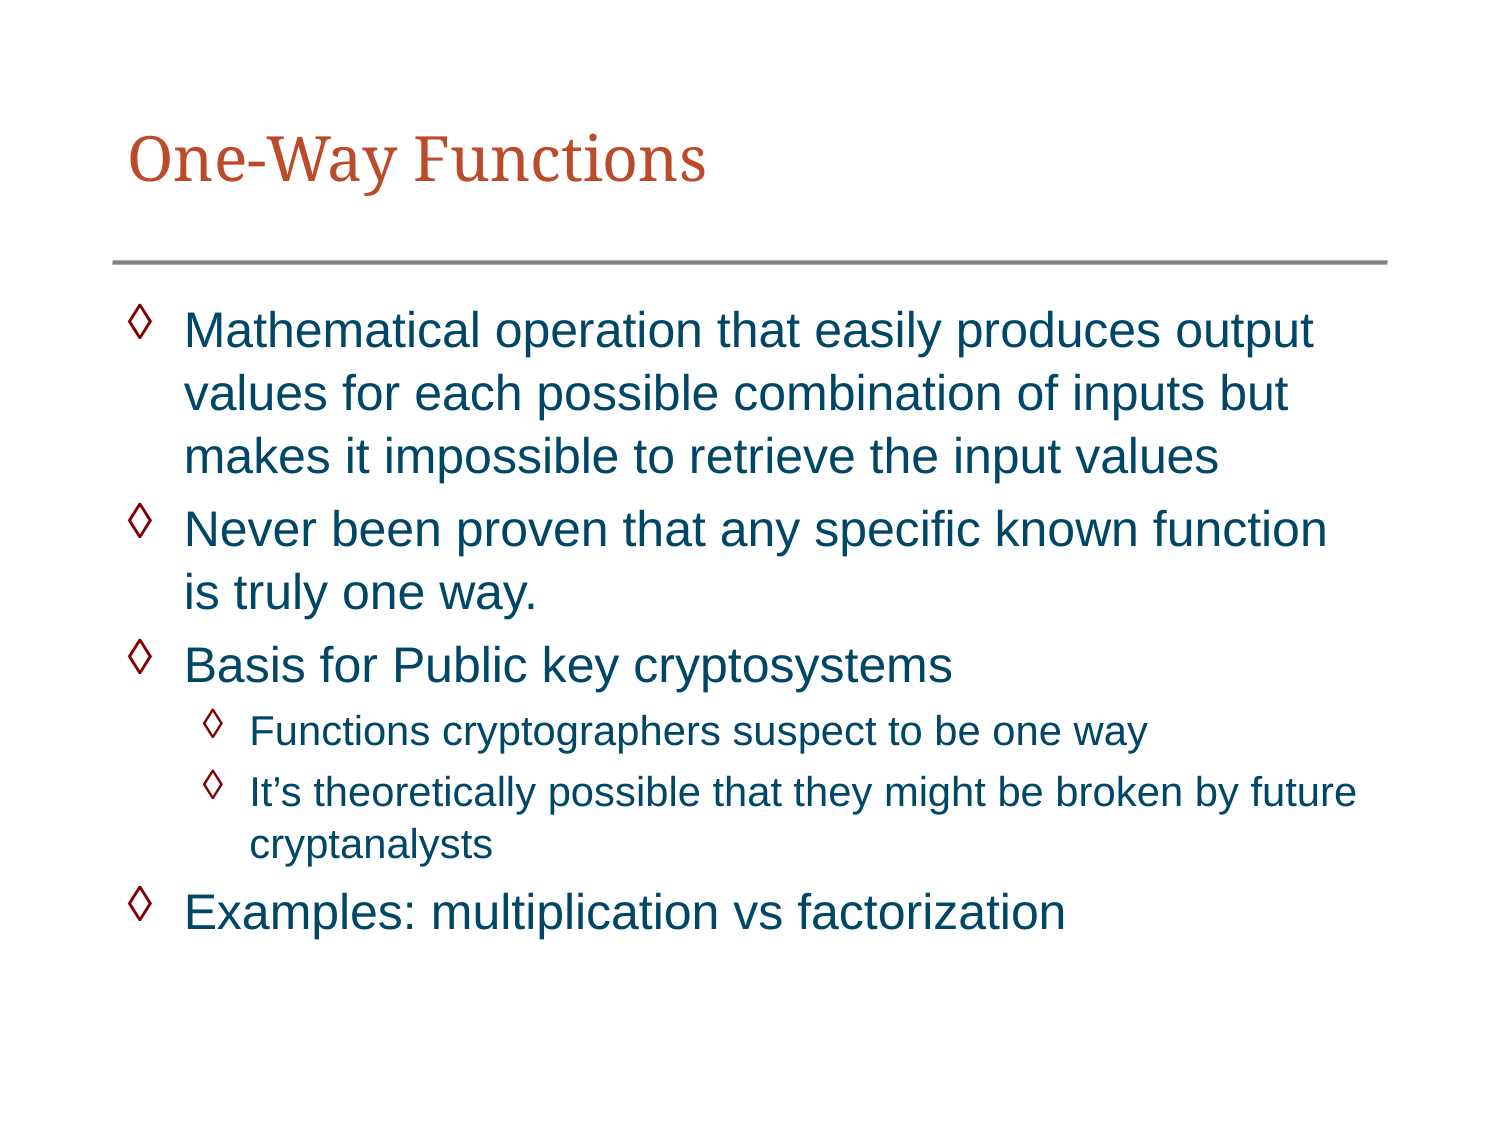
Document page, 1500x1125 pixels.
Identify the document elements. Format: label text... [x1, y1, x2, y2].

title One-Way Functions [112, 74, 1388, 238]
list Mathematical operation that easily produces output values for each possible combination of inputs but makes it impossible to retrieve the input values Never been proven that any specific known function is truly one way. Basis for Public key cryptosystems Functions cryptographers suspect to be one way It’s theoretically possible that they might be broken by future cryptanalysts Examples: multiplication vs factorization [112, 287, 1388, 1001]
